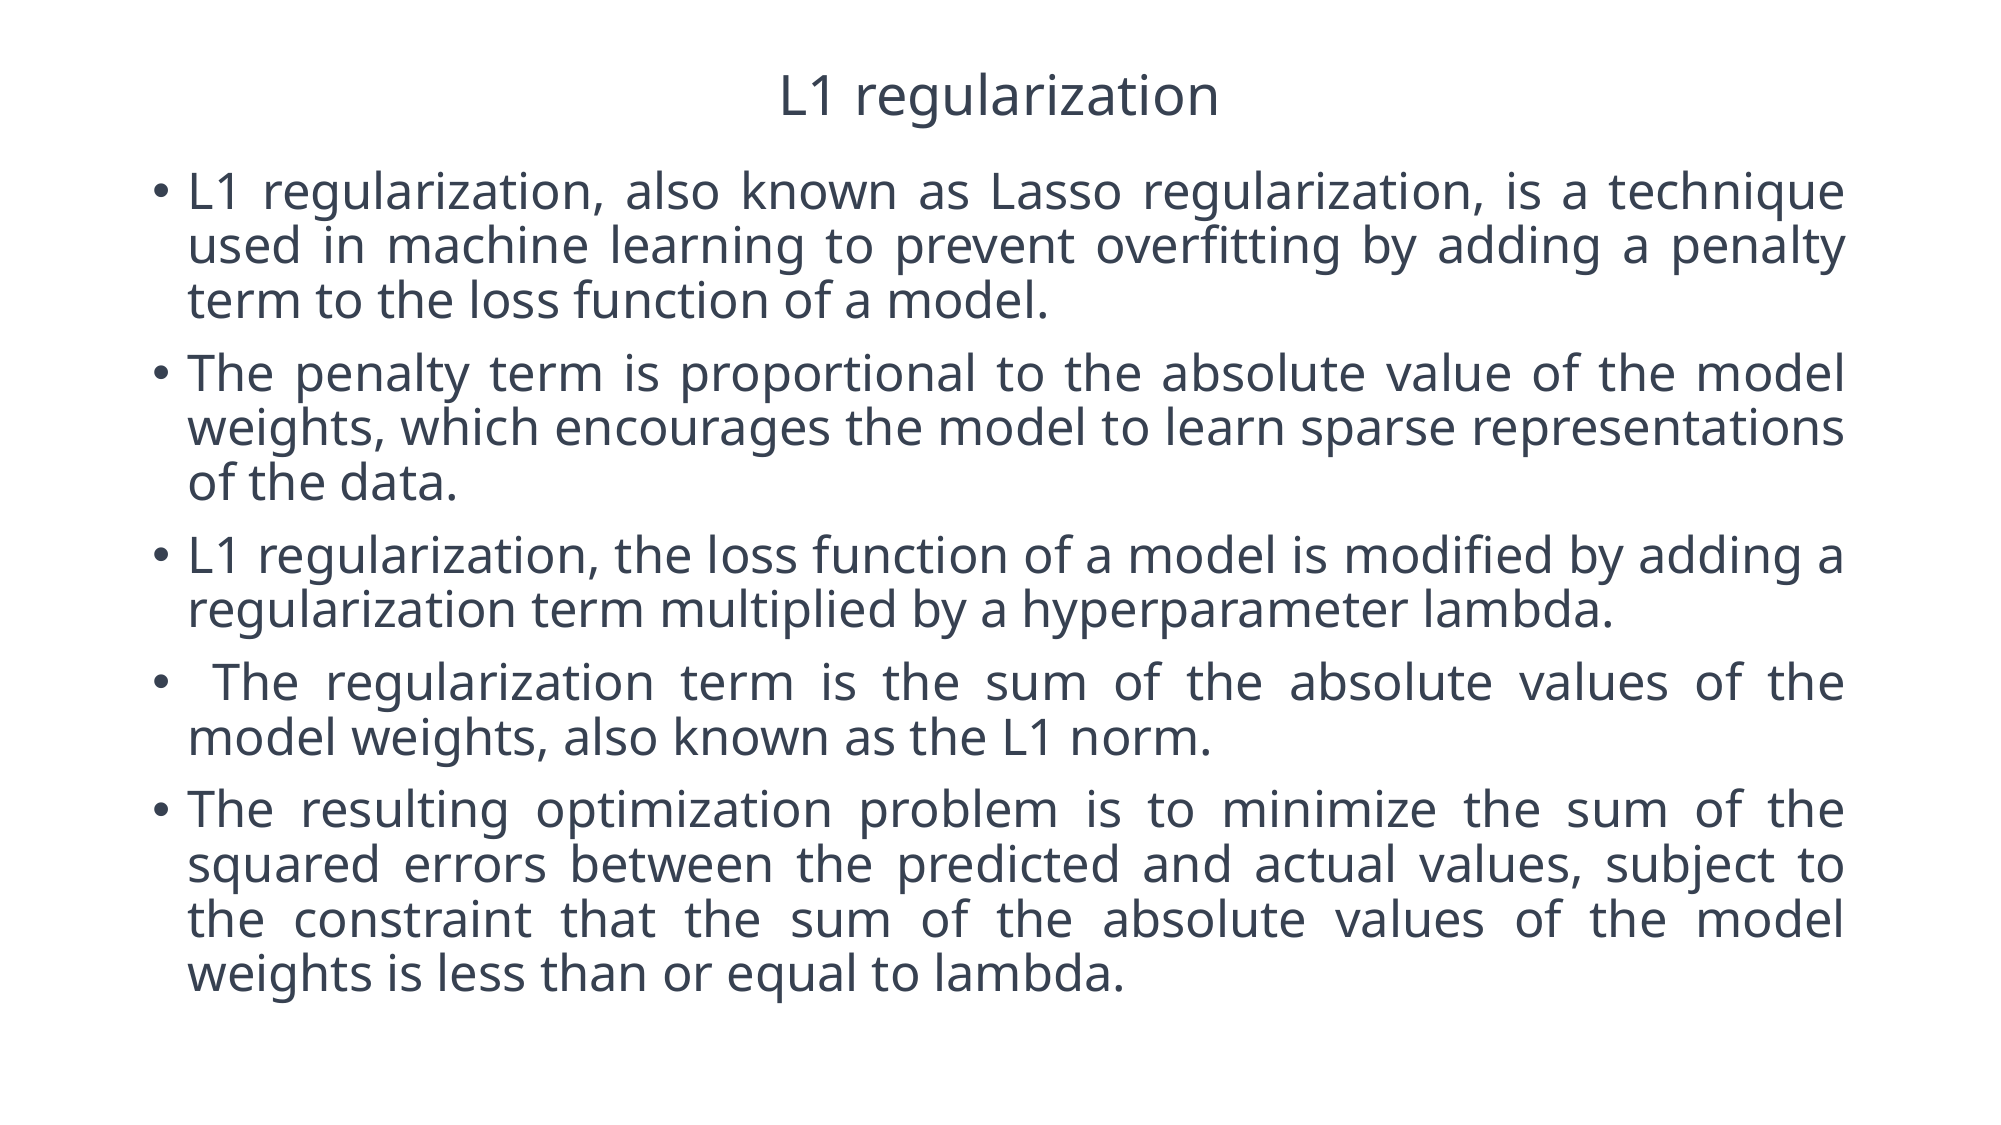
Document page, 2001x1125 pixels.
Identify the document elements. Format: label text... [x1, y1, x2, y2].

list L1 regularization, also known as Lasso regularization, is a technique used in machine learning to prevent overfitting by adding a penalty term to the loss function of a model. The penalty term is proportional to the absolute value of the model weights, which encourages the model to learn sparse representations of the data. L1 regularization, the loss function of a model is modified by adding a regularization term multiplied by a hyperparameter lambda. The regularization term is the sum of the absolute values of the model weights, also known as the L1 norm. The resulting optimization problem is to minimize the sum of the squared errors between the predicted and actual values, subject to the constraint that the sum of the absolute values of the model weights is less than or equal to lambda. [137, 157, 1863, 1014]
title L1 regularization [137, 59, 1863, 136]
